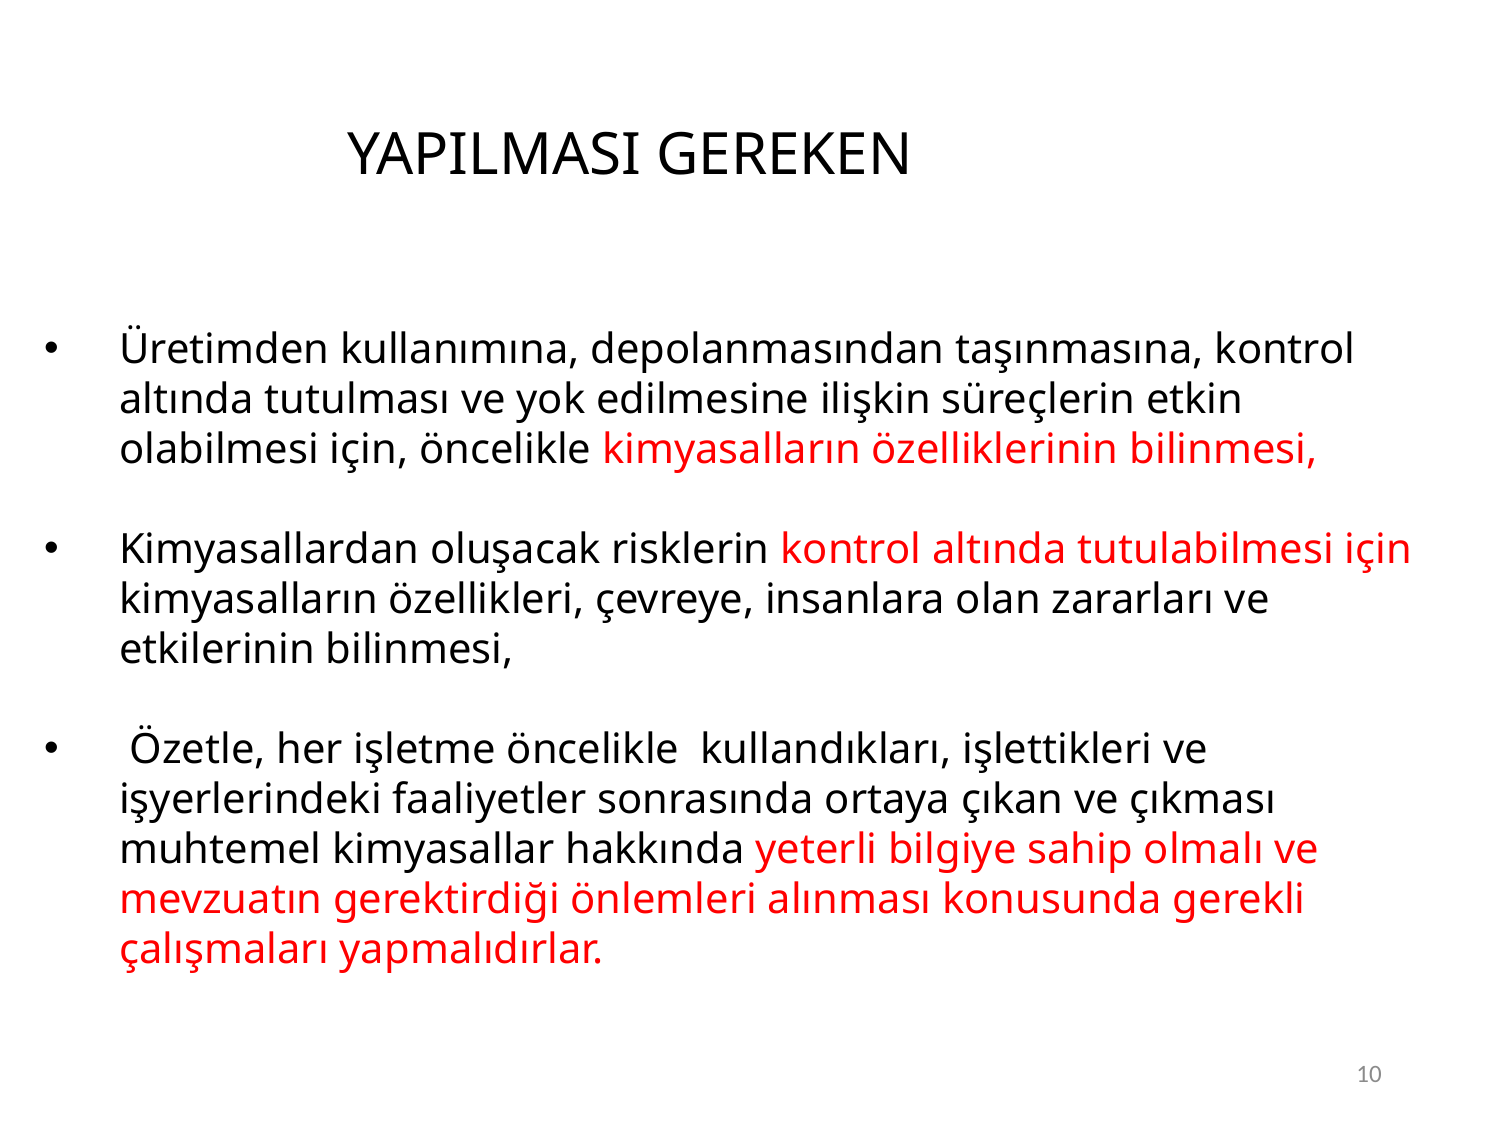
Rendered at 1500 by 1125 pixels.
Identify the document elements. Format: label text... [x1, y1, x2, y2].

slide_number 10 [1059, 1042, 1397, 1103]
text_box YAPILMASI GEREKEN [332, 109, 1254, 195]
text_box Üretimden kullanımına, depolanmasından taşınmasına, kontrol altında tutulması ve yok edilmesine ilişkin süreçlerin etkin olabilmesi için, öncelikle kimyasalların özelliklerinin bilinmesi, Kimyasallardan oluşacak risklerin kontrol altında tutulabilmesi için kimyasalların özellikleri, çevreye, insanlara olan zararları ve etkilerinin bilinmesi, Özetle, her işletme öncelikle kullandıkları, işlettikleri ve işyerlerindeki faaliyetler sonrasında ortaya çıkan ve çıkması muhtemel kimyasallar hakkında yeterli bilgiye sahip olmalı ve mevzuatın gerektirdiği önlemleri alınması konusunda gerekli çalışmaları yapmalıdırlar. [29, 314, 1447, 980]
